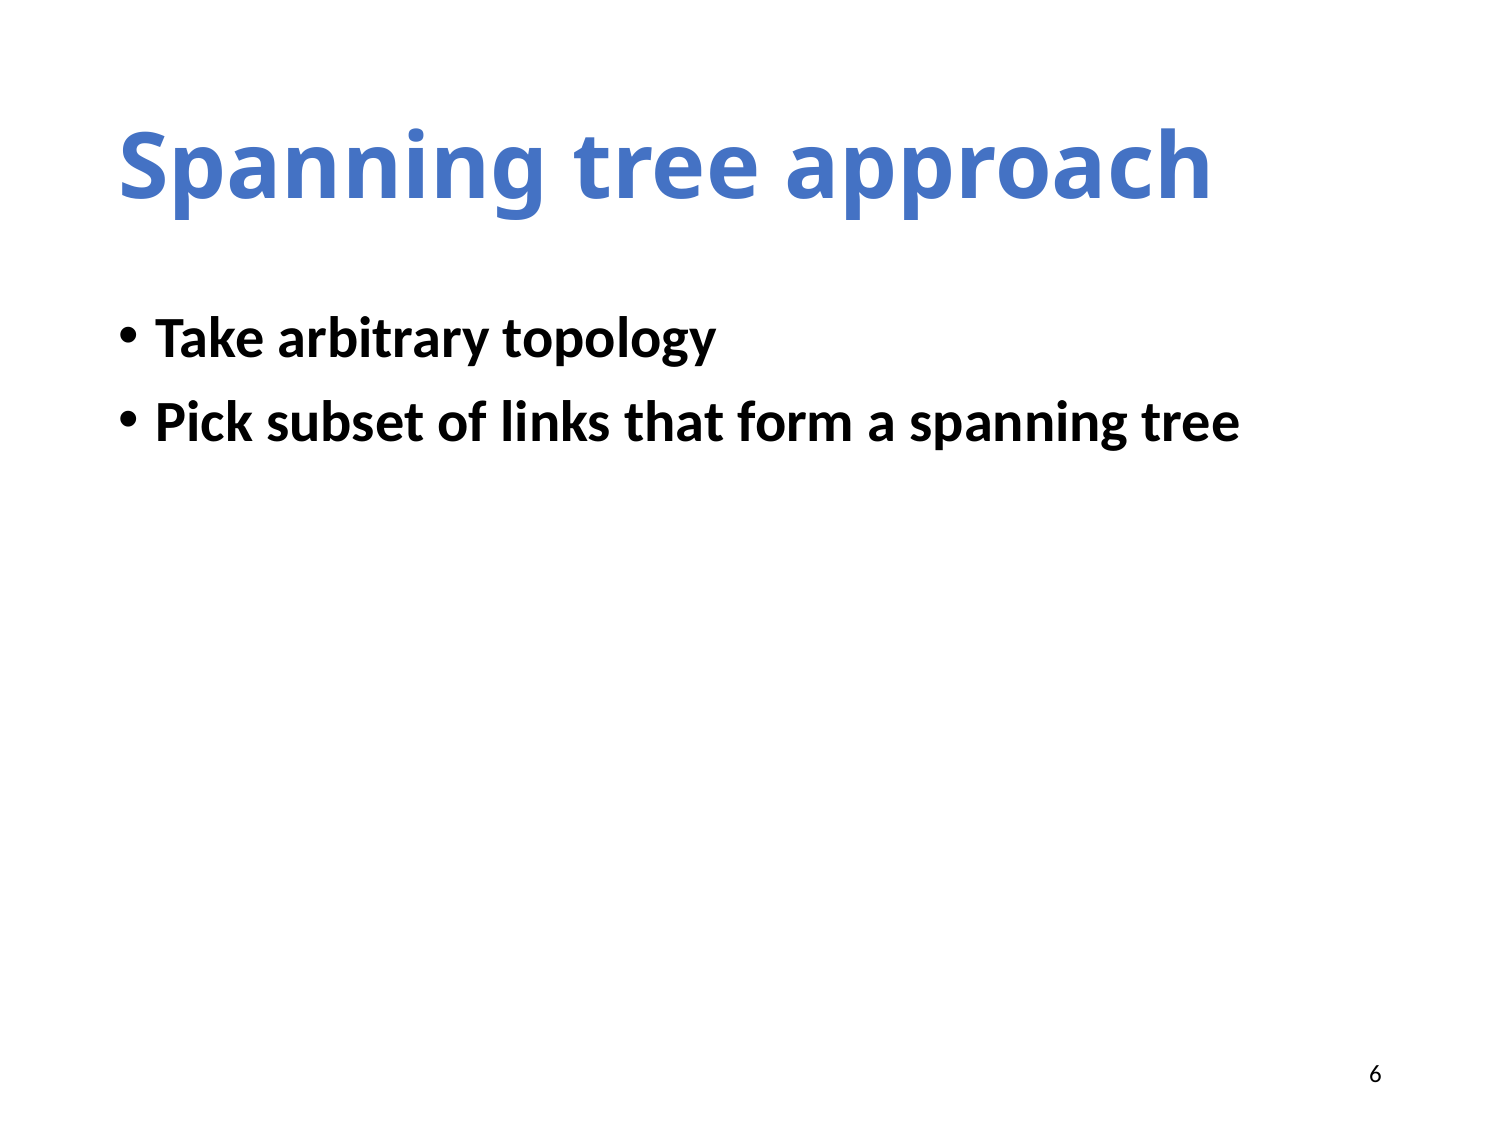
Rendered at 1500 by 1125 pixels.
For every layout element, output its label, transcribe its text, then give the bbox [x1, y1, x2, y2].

title Spanning tree approach [103, 59, 1397, 278]
list Take arbitrary topology Pick subset of links that form a spanning tree [103, 299, 1397, 1014]
slide_number 6 [1059, 1042, 1397, 1103]
